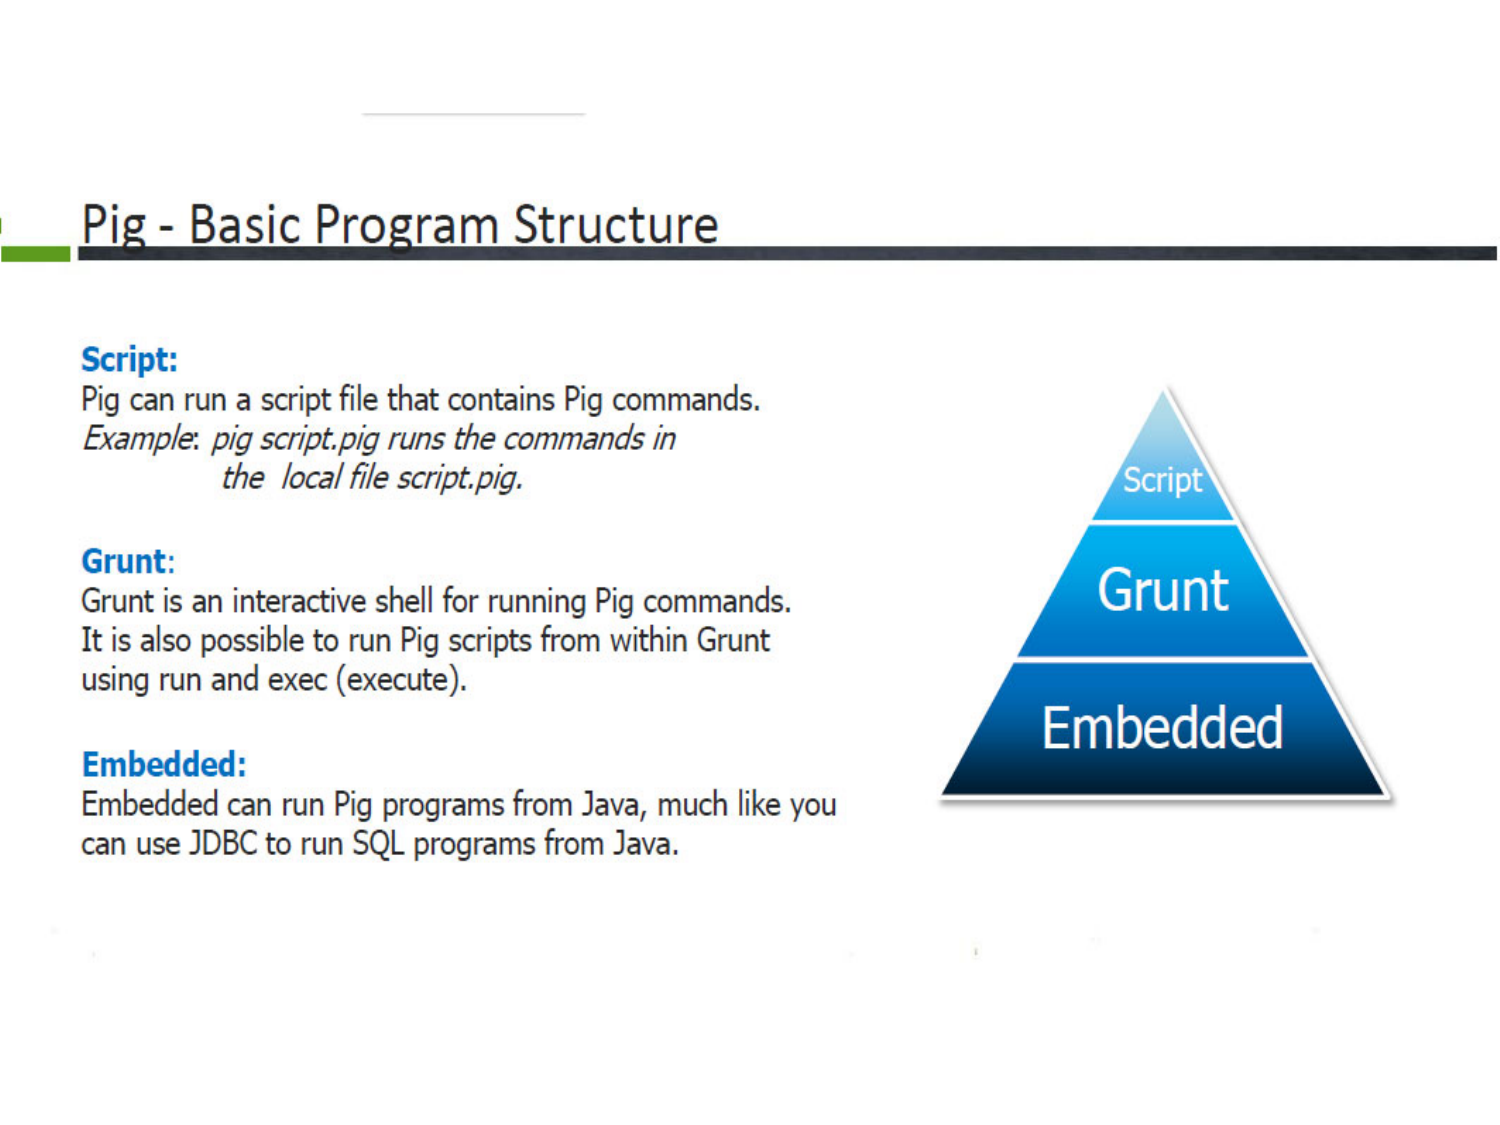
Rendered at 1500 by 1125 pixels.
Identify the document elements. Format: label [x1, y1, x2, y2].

picture [0, 112, 1500, 1002]
